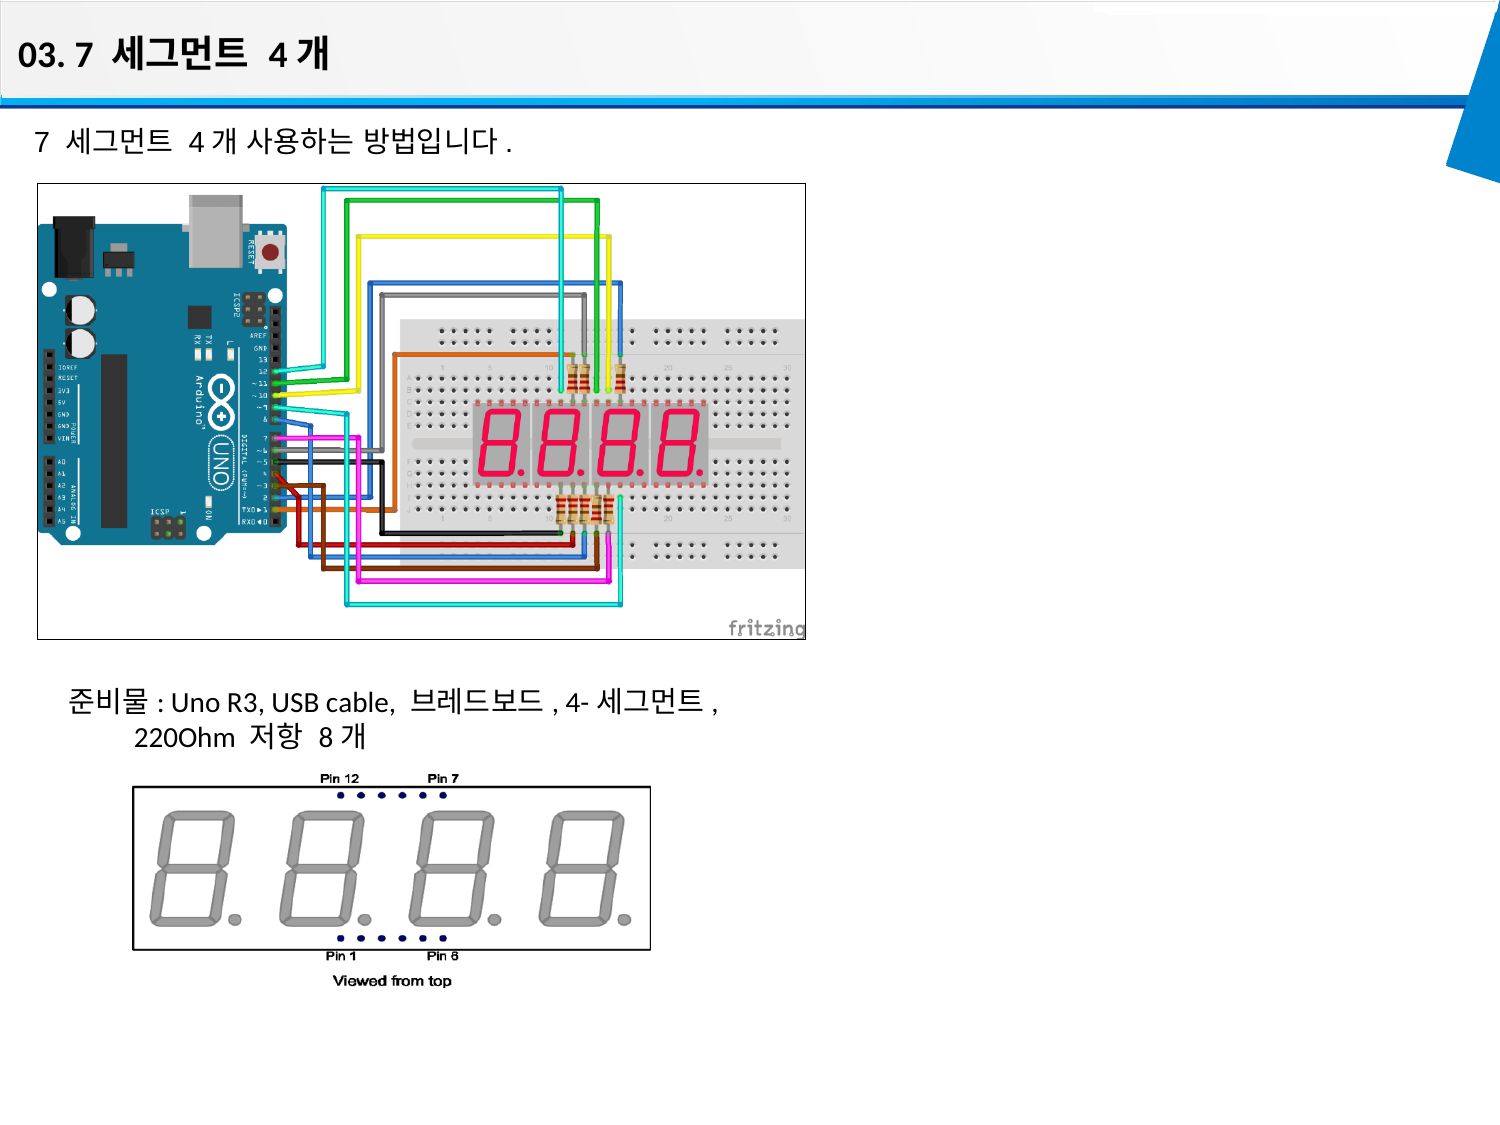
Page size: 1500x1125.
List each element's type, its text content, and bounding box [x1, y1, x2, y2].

text_box 준비물: Uno R3, USB cable, 브레드보드, 4-세그먼트, 220Ohm 저항 8개 [54, 676, 734, 796]
text_box 7 세그먼트 4개 사용하는 방법입니다. [33, 123, 1426, 159]
picture [132, 774, 651, 988]
picture [37, 183, 806, 640]
text_box 03. 7 세그먼트 4개 [3, 22, 346, 83]
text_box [1446, 1, 1500, 184]
